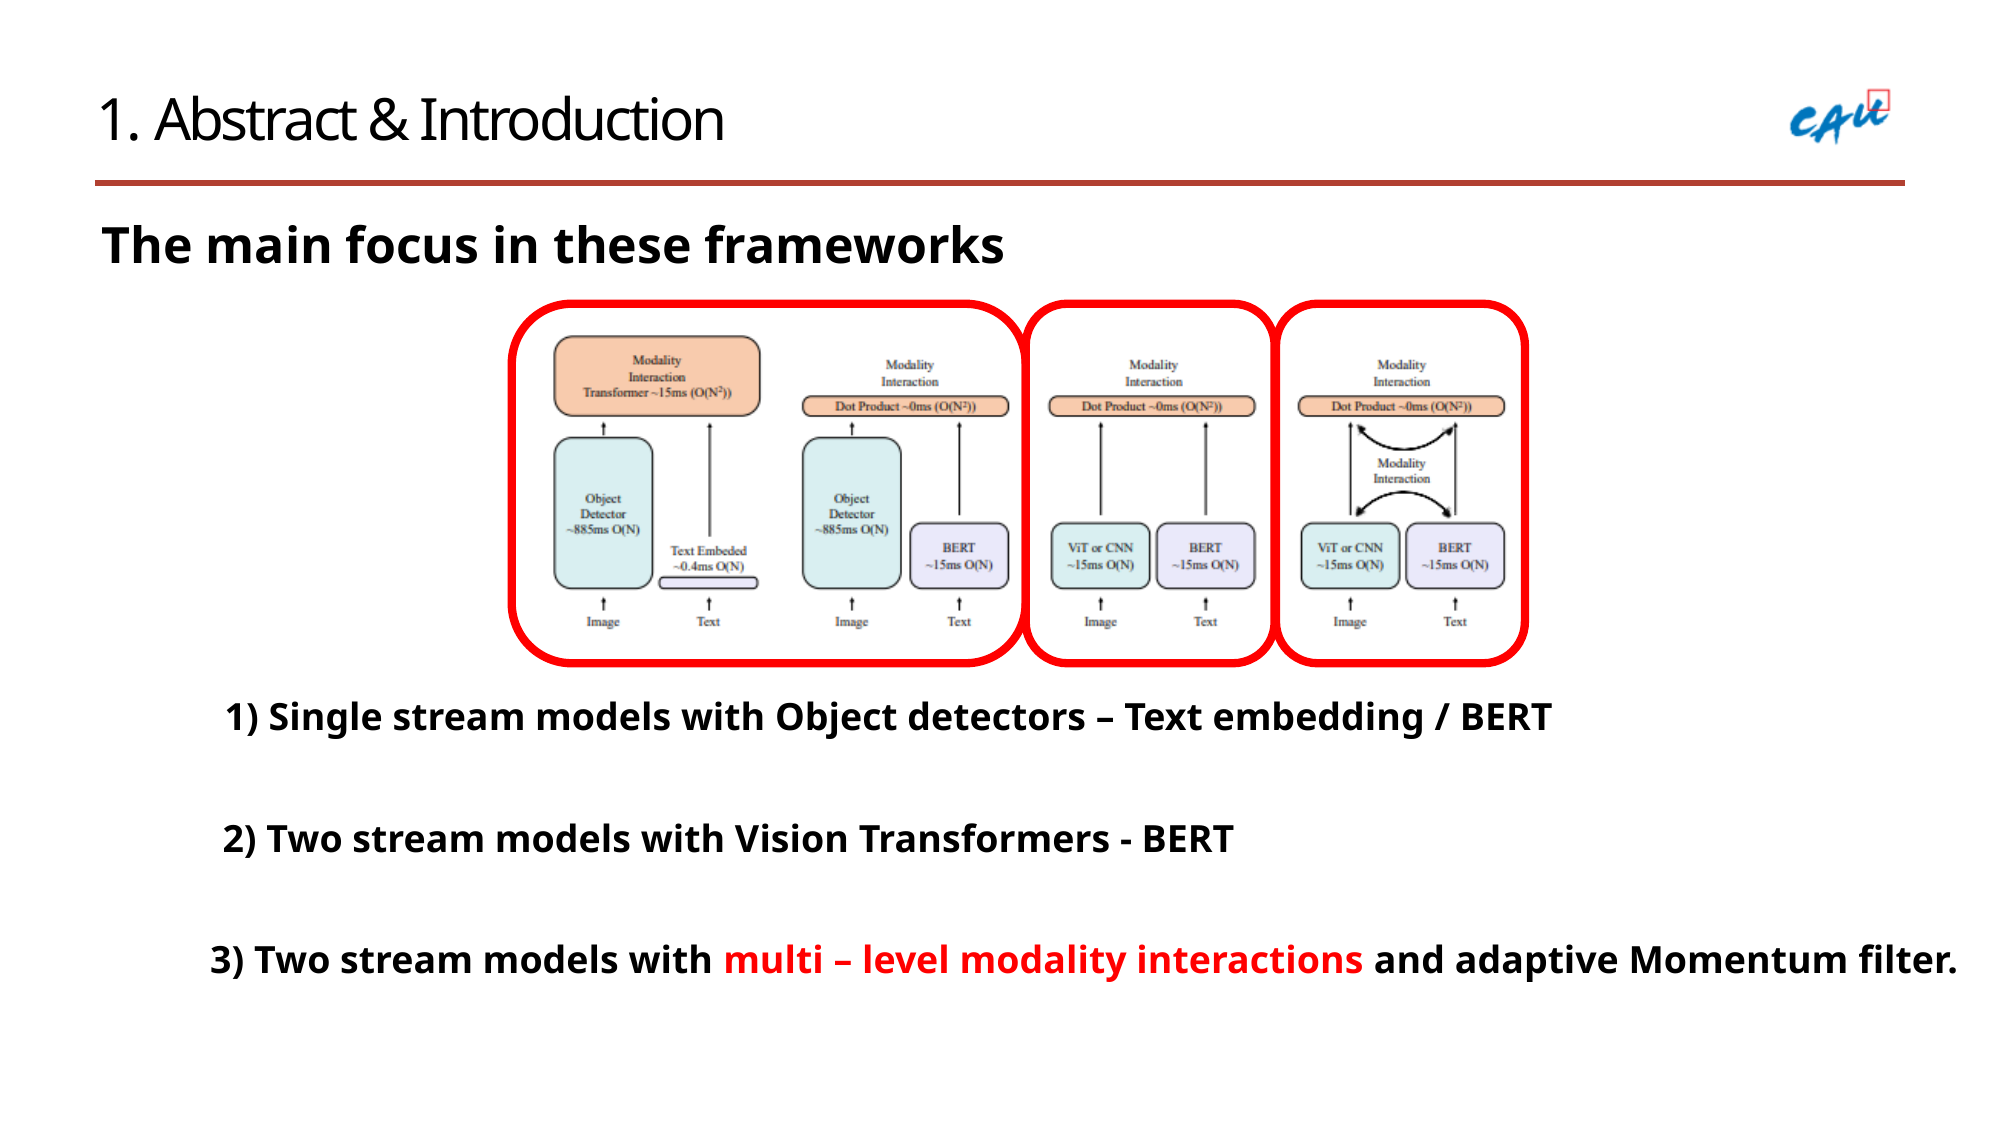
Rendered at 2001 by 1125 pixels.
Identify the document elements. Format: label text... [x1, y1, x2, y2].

text_box 1) Single stream models with Object detectors – Text embedding / BERT [209, 685, 1569, 746]
text_box 3) Two stream models with multi – level modality interactions and adaptive Momentum filter. [195, 928, 1993, 989]
text_box 1. Abstract & Introduction [81, 75, 1550, 160]
picture [1773, 81, 1906, 155]
picture [526, 314, 1562, 637]
text_box [1288, 302, 1513, 314]
text_box [1277, 637, 1524, 665]
text_box [510, 323, 1017, 665]
text_box 2) Two stream models with Vision Transformers - BERT [207, 807, 1251, 867]
text_box [536, 302, 1001, 314]
text_box [1027, 637, 1273, 665]
text_box The main focus in these frameworks [86, 205, 1034, 281]
text_box [1038, 302, 1262, 314]
